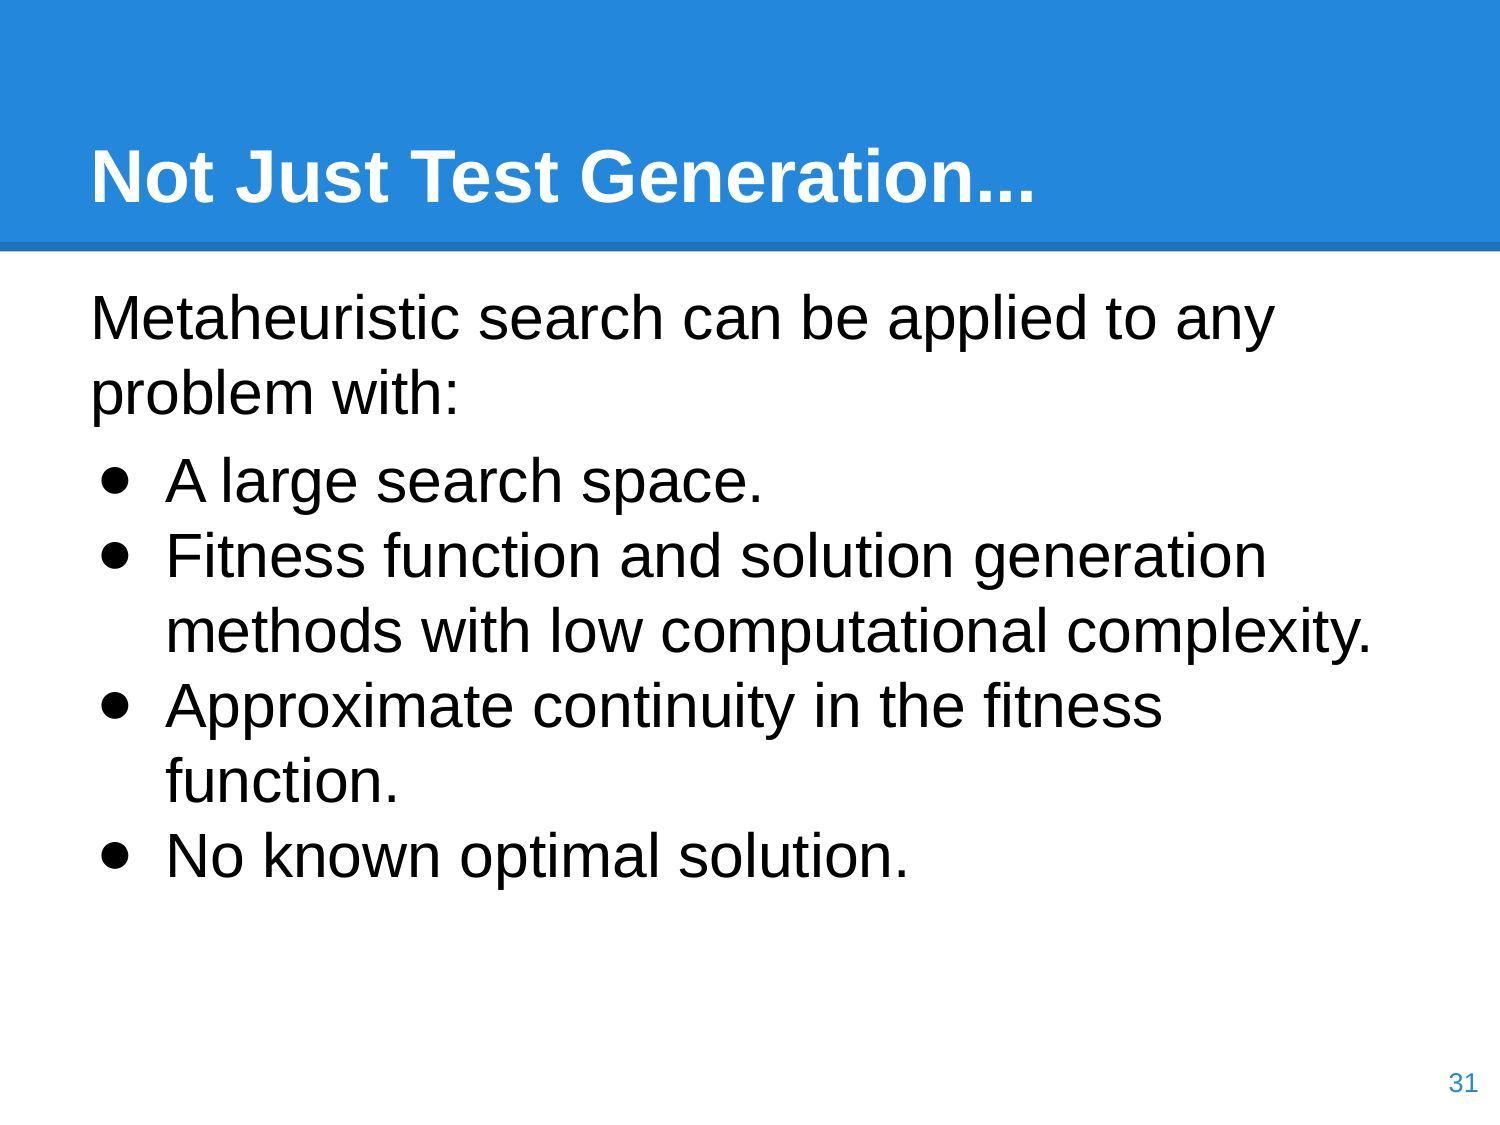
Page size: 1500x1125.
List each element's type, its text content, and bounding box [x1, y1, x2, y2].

title Not Just Test Generation... [75, 45, 1425, 233]
list Metaheuristic search can be applied to any problem with: A large search space. Fitness function and solution generation methods with low computational complexity. Approximate continuity in the fitness function. No known optimal solution. [75, 262, 1425, 1078]
slide_number ‹#› [1403, 1038, 1494, 1125]
